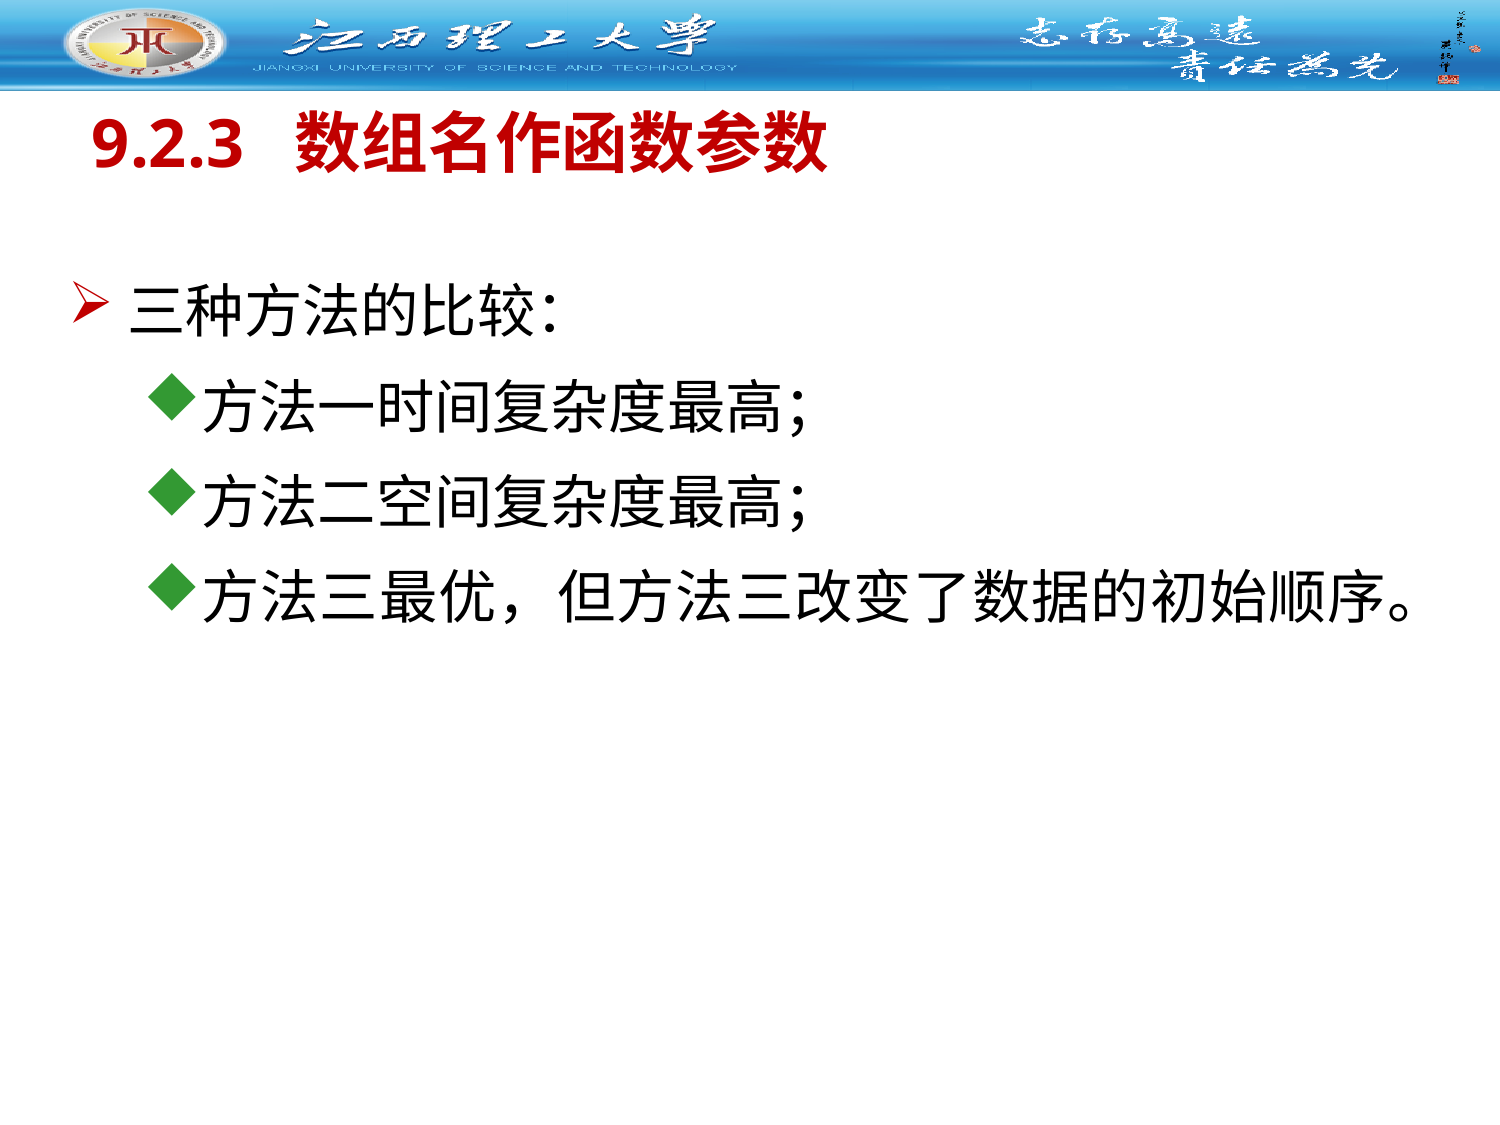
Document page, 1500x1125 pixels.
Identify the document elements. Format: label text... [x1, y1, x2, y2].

list 三种方法的比较： 方法一时间复杂度最高； 方法二空间复杂度最高； 方法三最优，但方法三改变了数据的初始顺序。 [53, 267, 1404, 812]
title 9.2.3 数组名作函数参数 [76, 78, 1427, 204]
picture [0, 0, 1500, 91]
